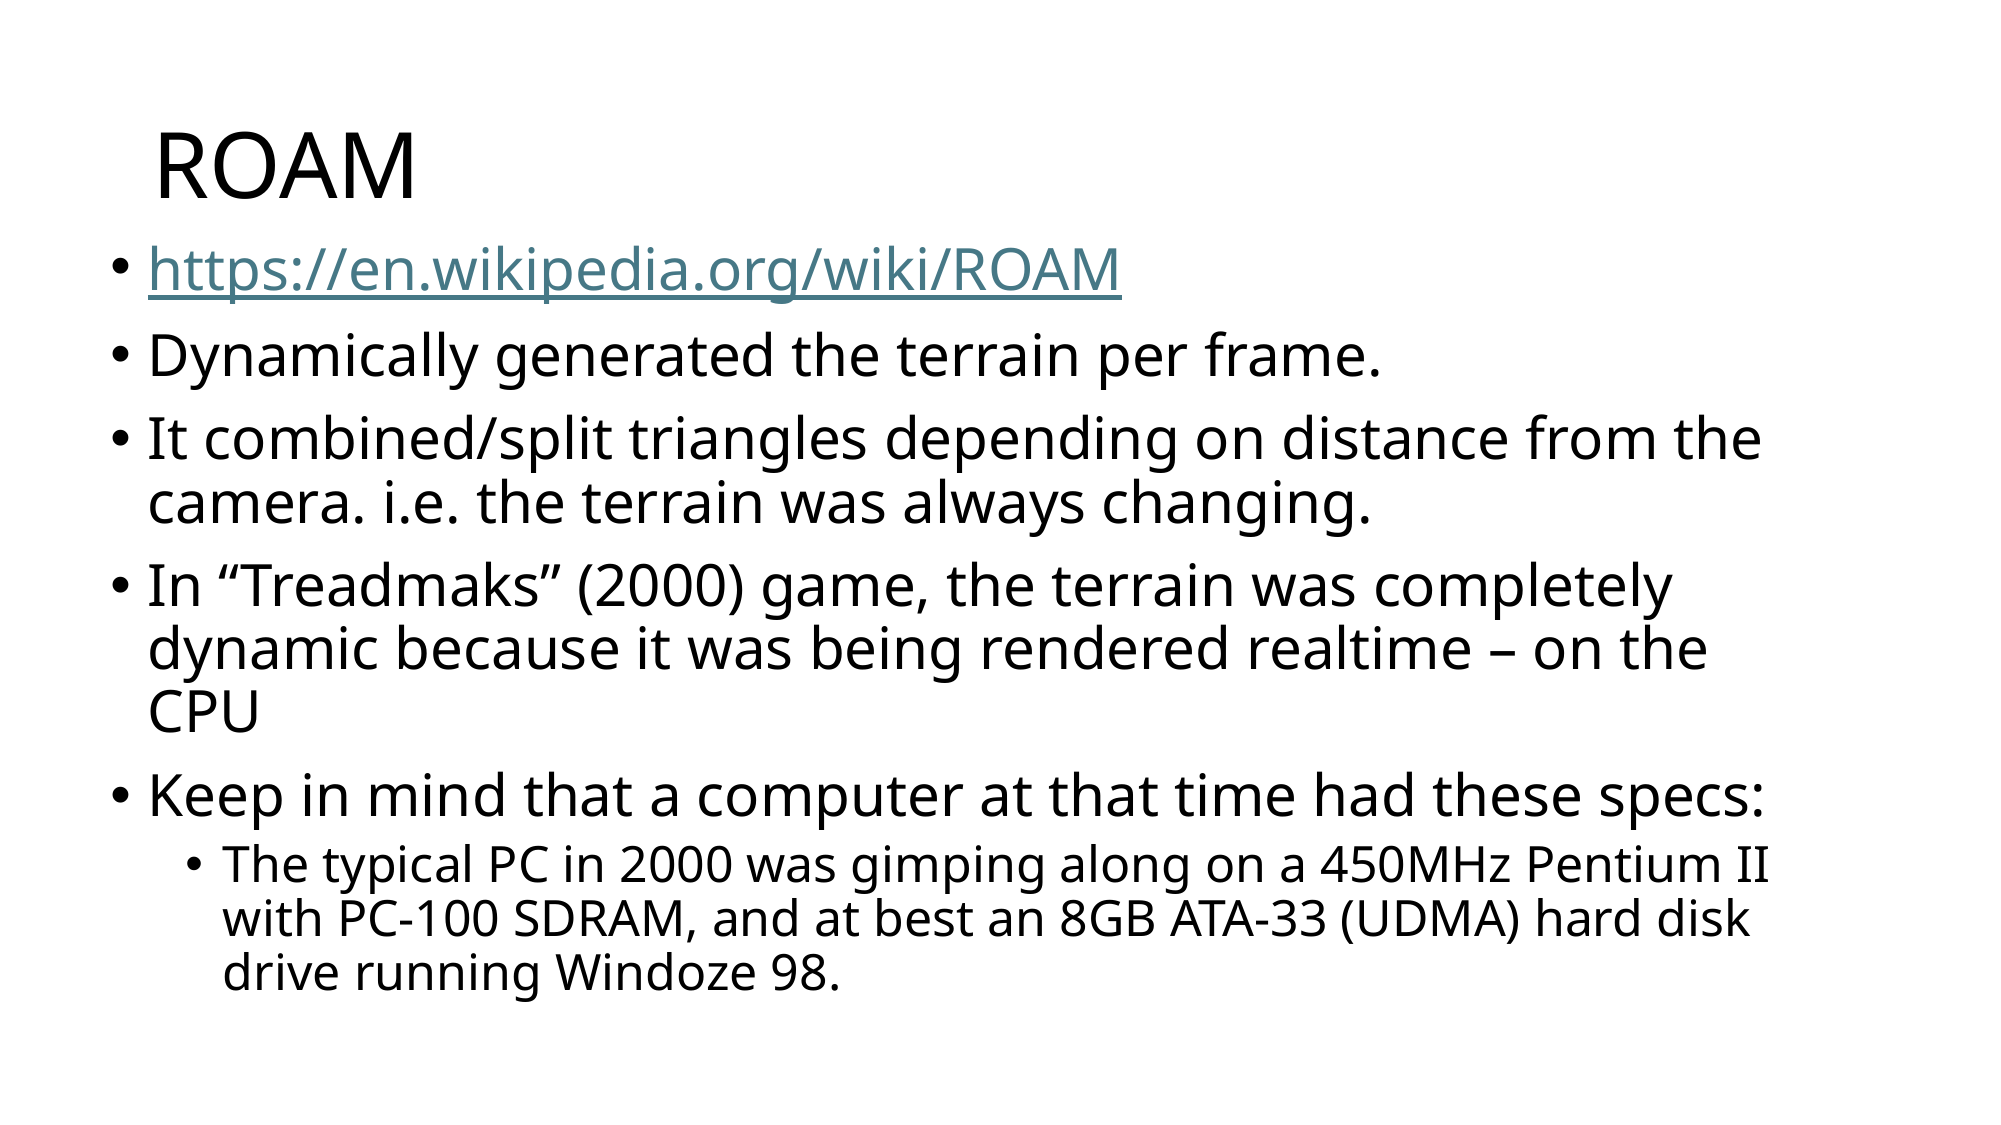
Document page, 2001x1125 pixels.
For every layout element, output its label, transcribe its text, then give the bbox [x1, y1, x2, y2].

list https://en.wikipedia.org/wiki/ROAM Dynamically generated the terrain per frame. It combined/split triangles depending on distance from the camera. i.e. the terrain was always changing. In “Treadmaks” (2000) game, the terrain was completely dynamic because it was being rendered realtime – on the CPU Keep in mind that a computer at that time had these specs: The typical PC in 2000 was gimping along on a 450MHz Pentium II with PC-100 SDRAM, and at best an 8GB ATA-33 (UDMA) hard disk drive running Windoze 98. [95, 226, 1821, 1037]
title ROAM [137, 59, 1863, 278]
